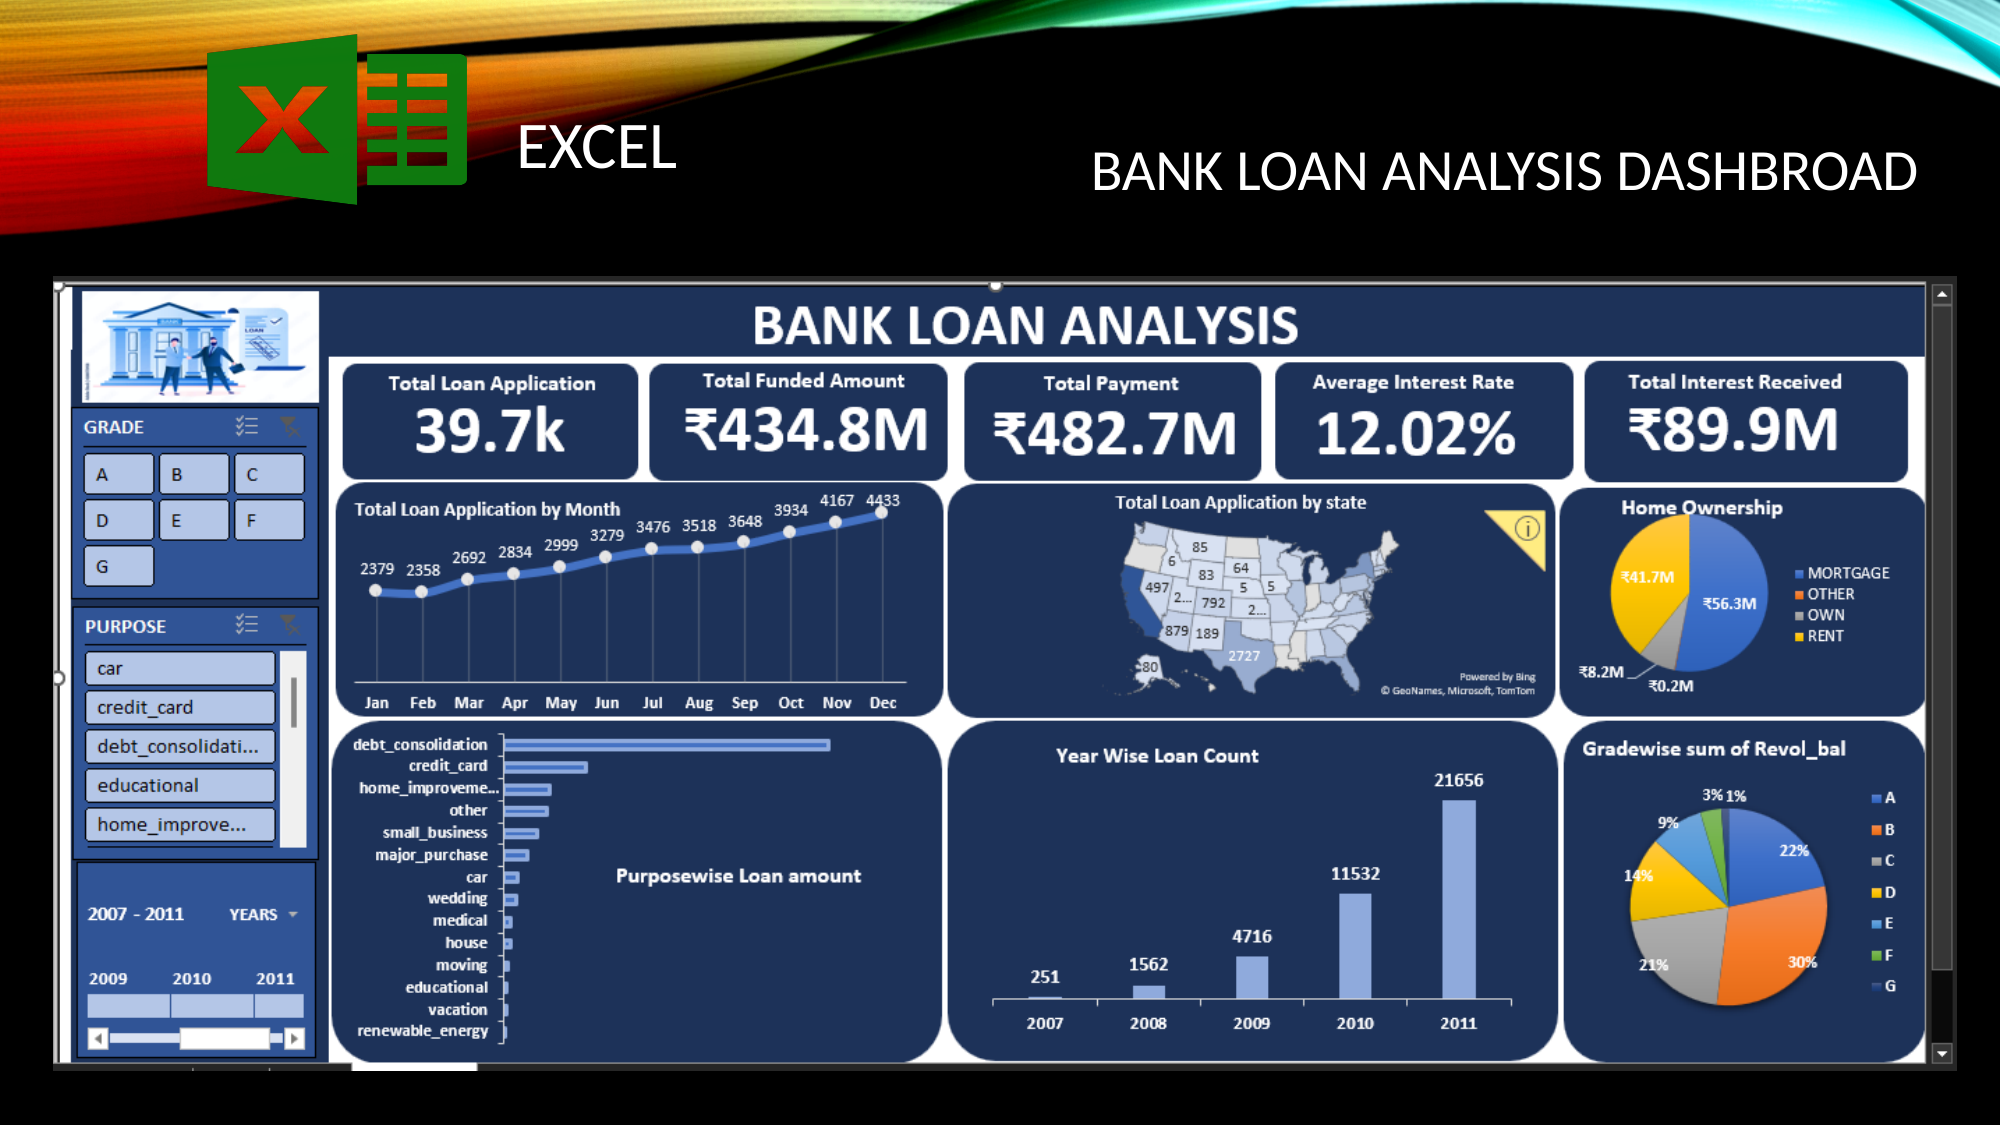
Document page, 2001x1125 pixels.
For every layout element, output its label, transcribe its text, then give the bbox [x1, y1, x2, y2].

text_box EXCEL [501, 88, 761, 189]
text_box BANK LOAN ANALYSIS DASHBROAD [1076, 119, 2000, 210]
picture [0, 0, 2000, 237]
picture [53, 276, 1958, 1072]
